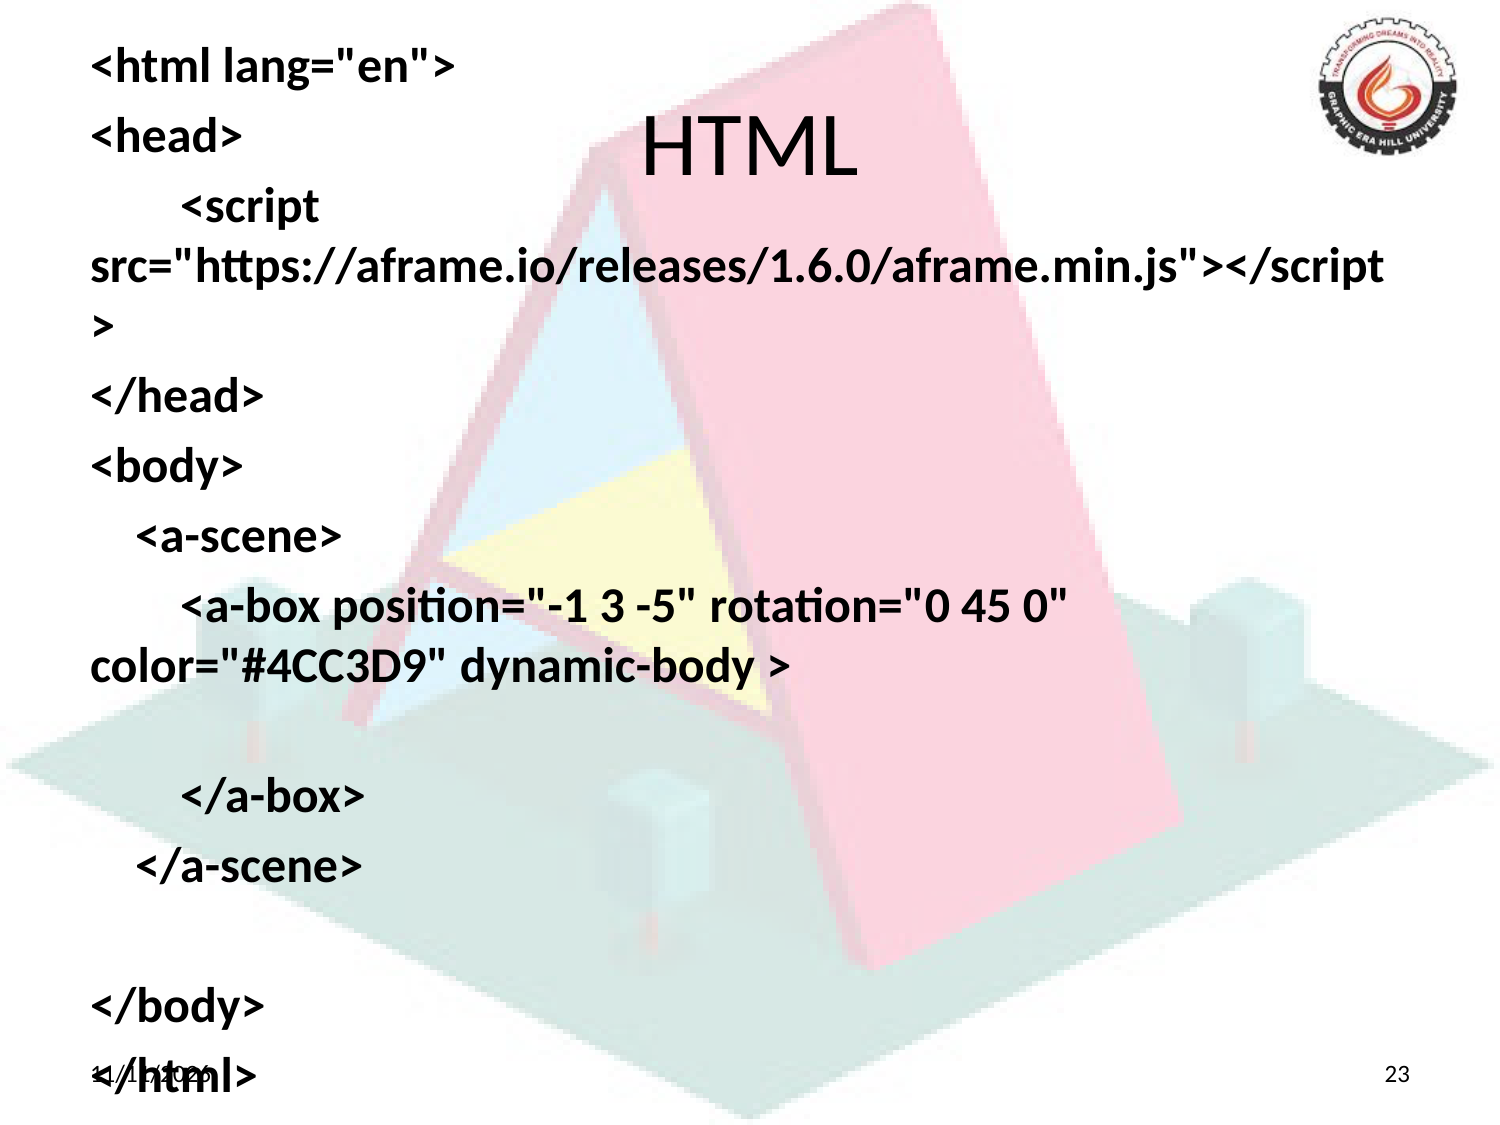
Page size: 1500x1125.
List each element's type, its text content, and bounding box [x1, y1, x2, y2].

picture [1299, 0, 1500, 188]
list <html lang="en"> <head> <script src="https://aframe.io/releases/1.6.0/aframe.min.js"></script> </head> <body> <a-scene> <a-box position="-1 3 -5" rotation="0 45 0" color="#4CC3D9" dynamic-body > </a-box> </a-scene> </body> </html> [75, 24, 1425, 1125]
slide_number 23 [1074, 1042, 1425, 1103]
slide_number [75, 1042, 425, 1103]
